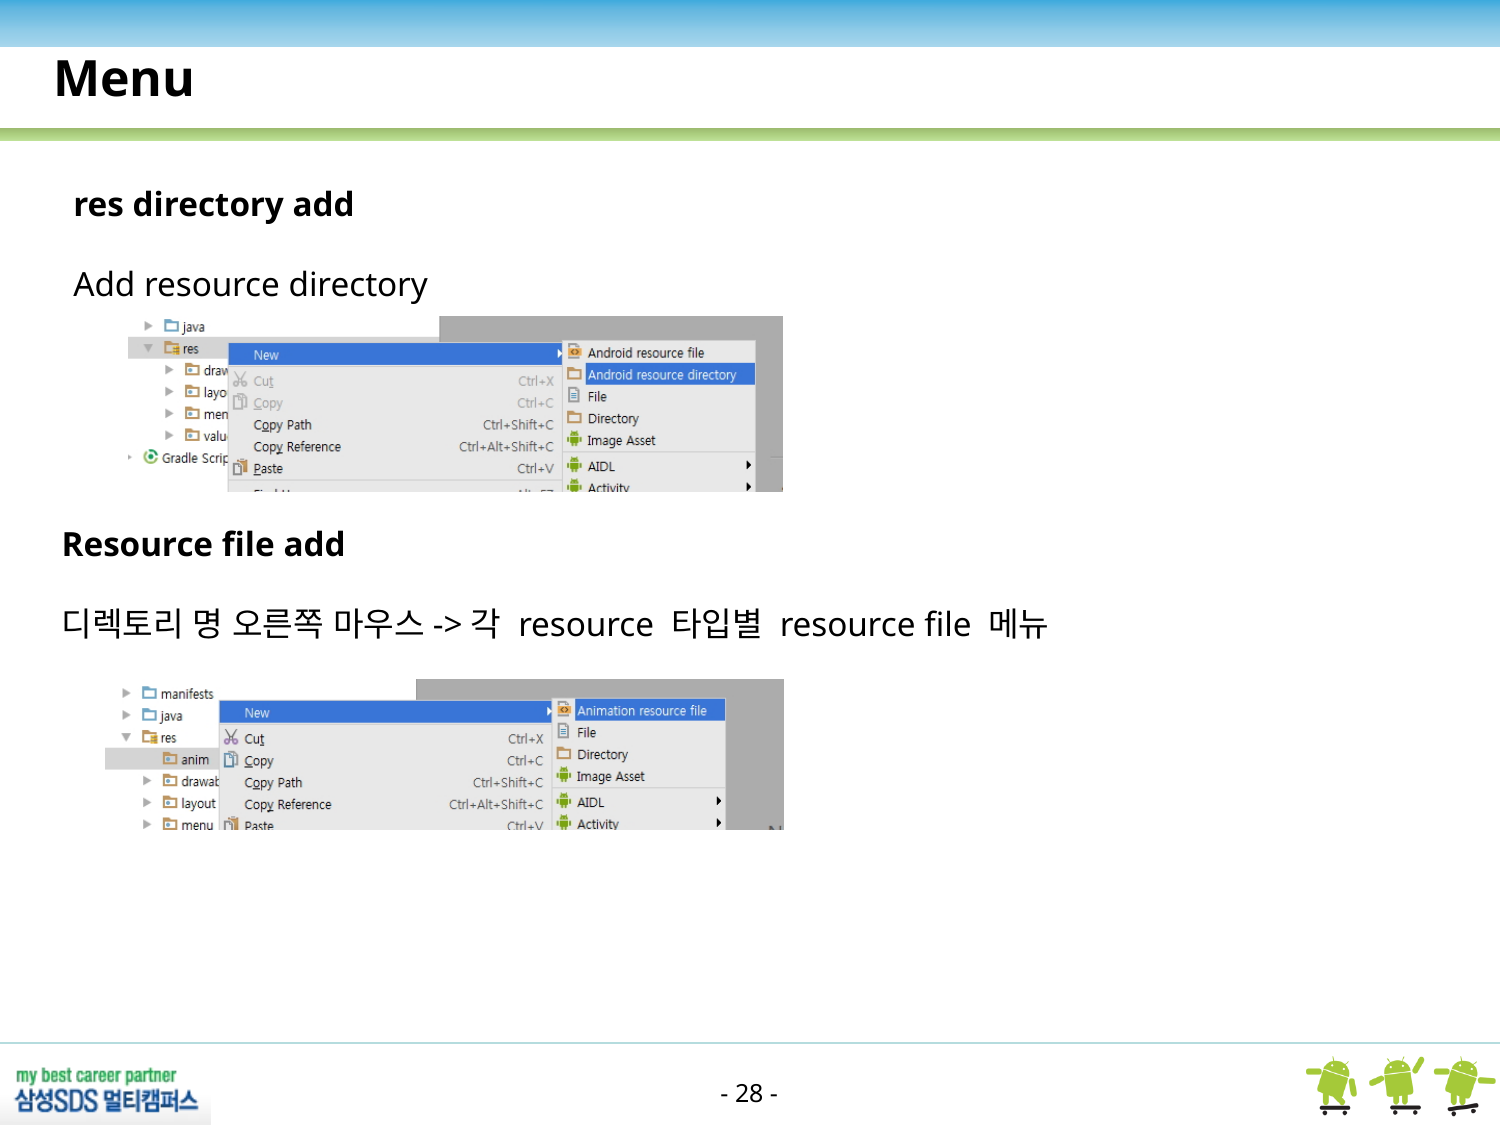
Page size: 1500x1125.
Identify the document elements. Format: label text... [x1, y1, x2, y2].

picture [1300, 1048, 1500, 1125]
text_box Menu [53, 42, 971, 111]
picture [128, 316, 783, 492]
slide_number - 28 - [574, 1070, 925, 1125]
text_box Resource file add 디렉토리 명 오른쪽 마우스->각 resource 타입별 resource file 메뉴 [46, 515, 1395, 651]
text_box res directory add Add resource directory [58, 175, 1407, 311]
picture [105, 679, 784, 830]
picture [0, 1060, 211, 1125]
picture [0, 0, 1500, 47]
